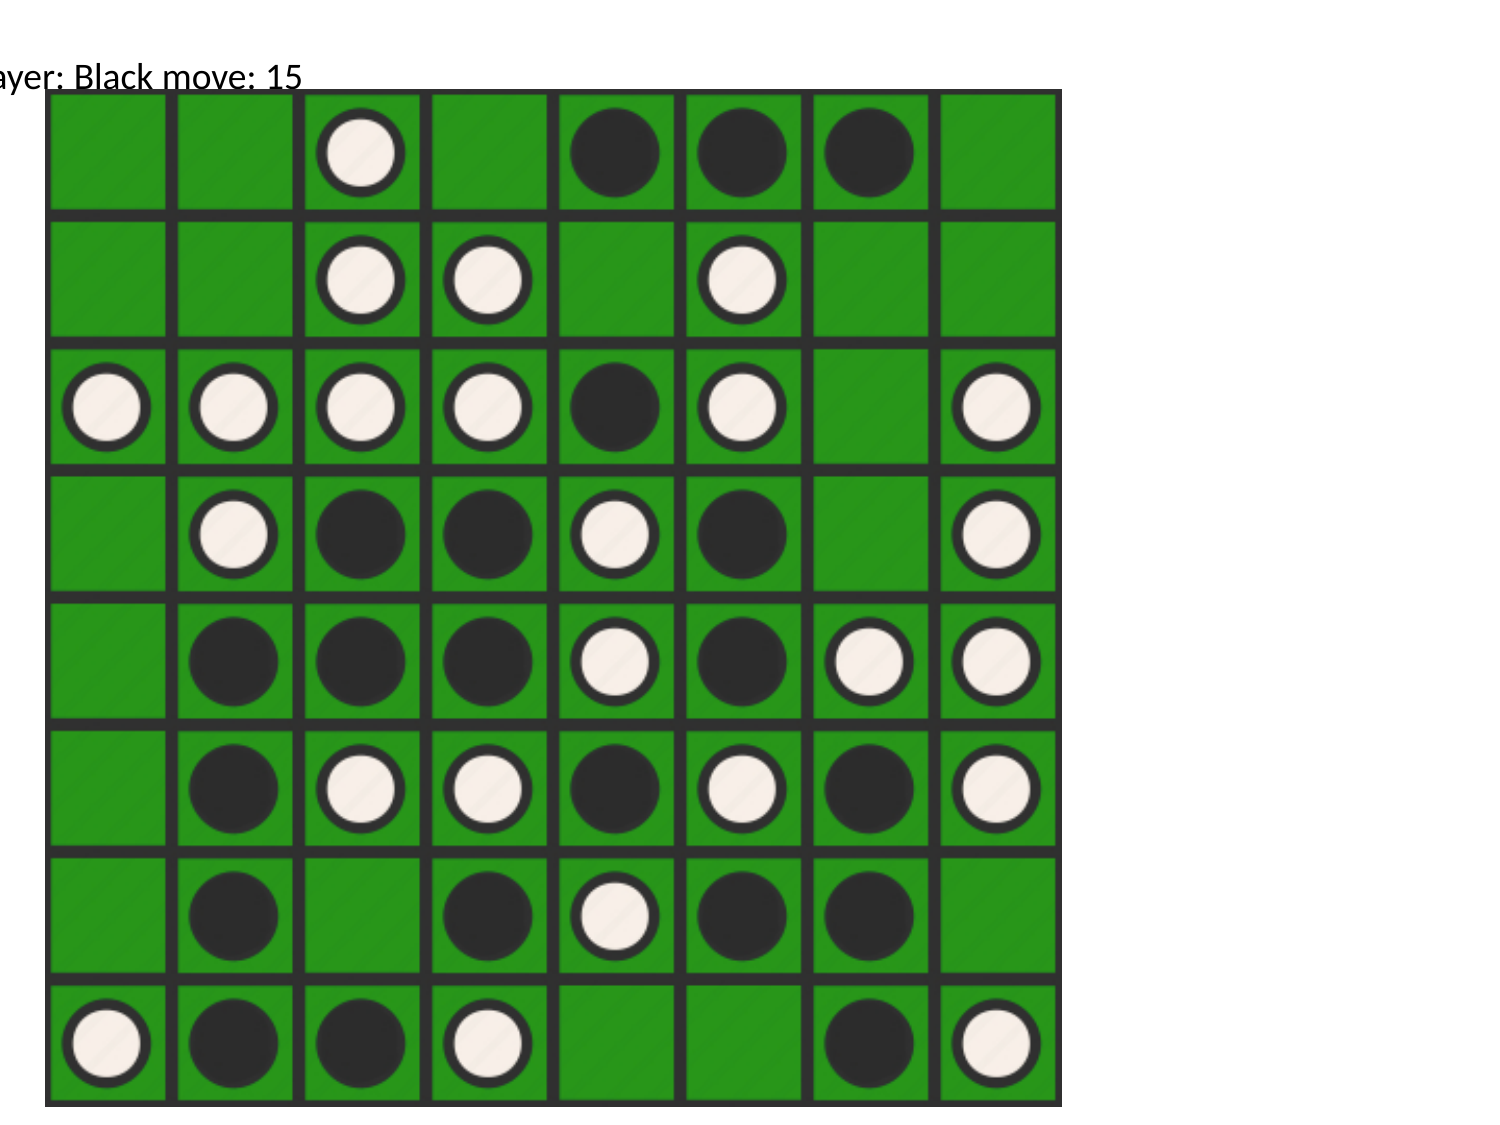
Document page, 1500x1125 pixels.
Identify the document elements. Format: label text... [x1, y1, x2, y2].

picture [44, 89, 1062, 1107]
text_box turn: 41 player: Black move: 15 [0, 44, 319, 105]
